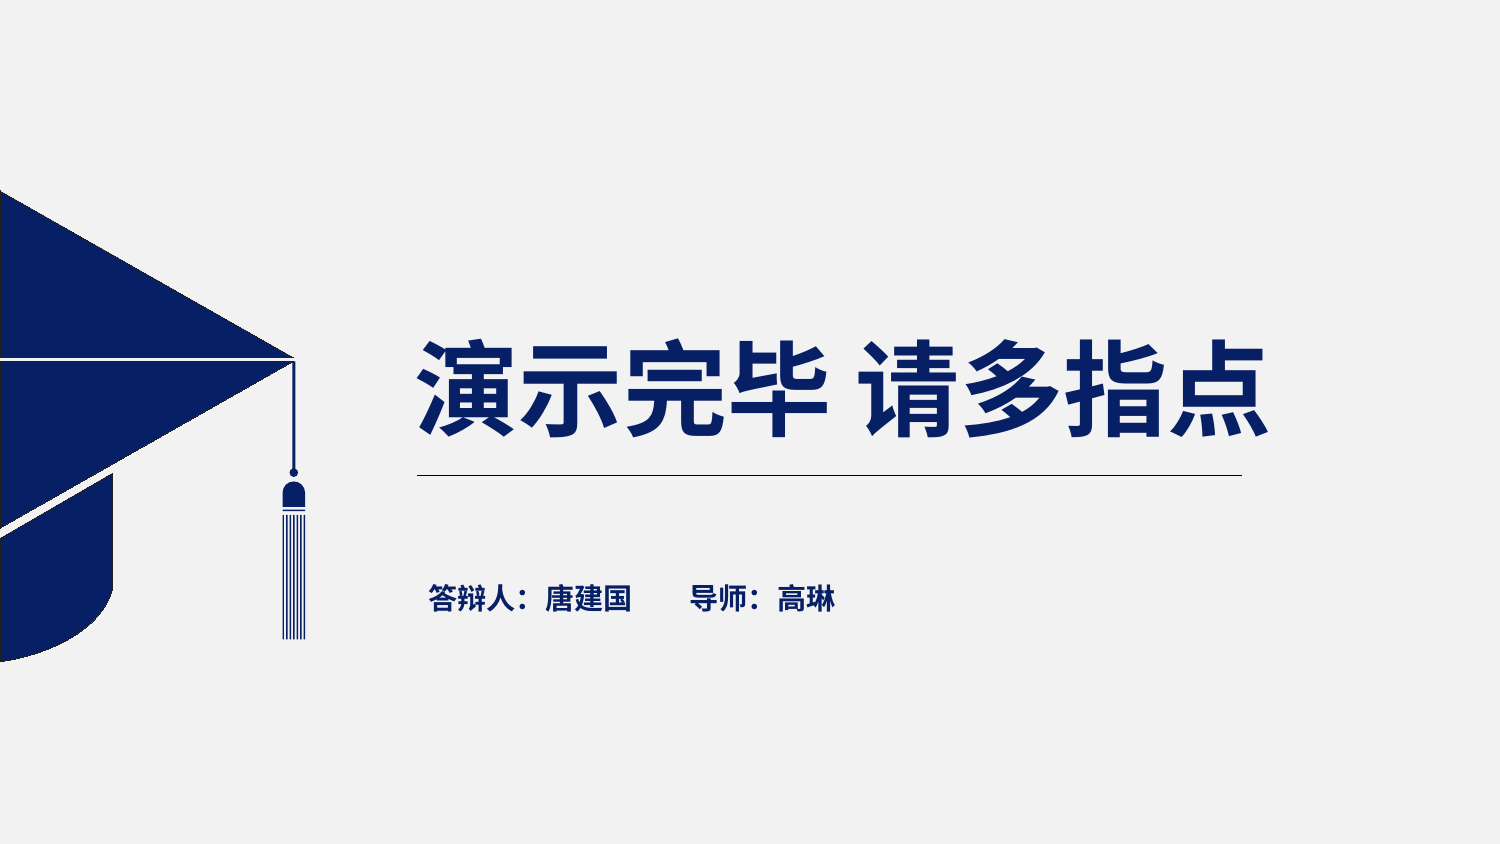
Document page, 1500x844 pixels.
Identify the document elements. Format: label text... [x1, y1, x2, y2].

text_box [289, 361, 299, 477]
text_box [282, 481, 306, 507]
text_box 演示完毕 请多指点 [403, 318, 1362, 455]
text_box [0, 361, 292, 529]
text_box 答辩人：唐建国 [416, 574, 645, 621]
text_box [0, 473, 113, 662]
text_box 导师：高琳 [678, 574, 848, 621]
text_box [0, 190, 294, 358]
